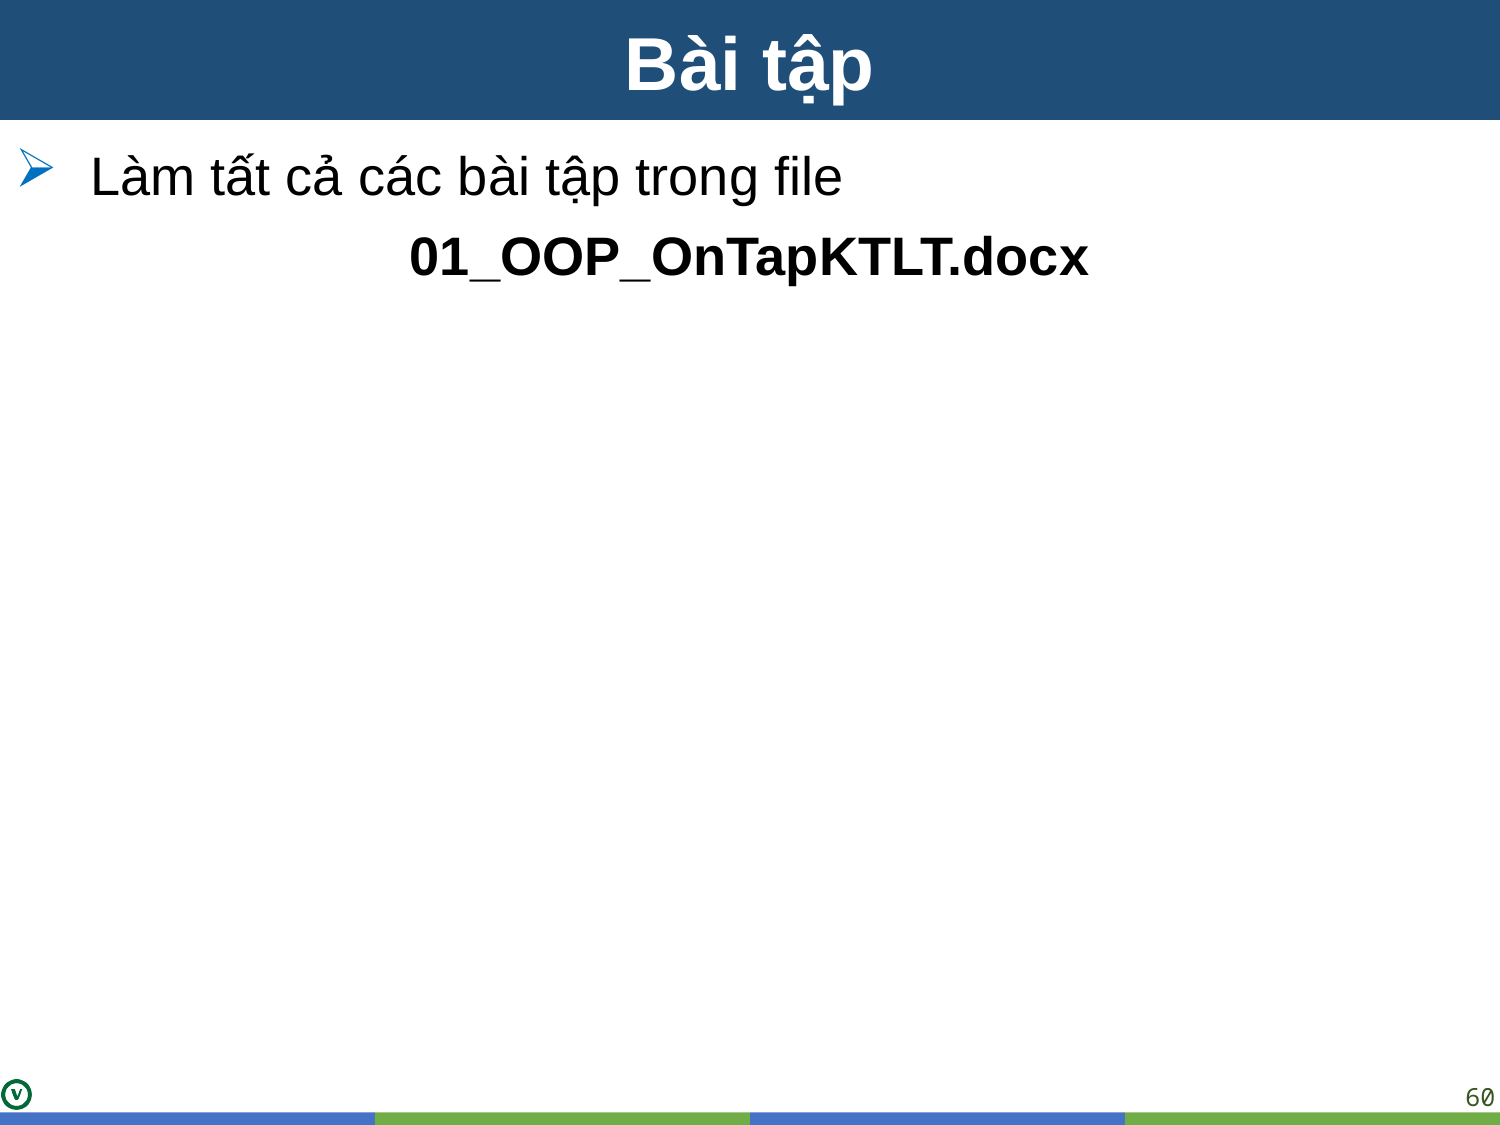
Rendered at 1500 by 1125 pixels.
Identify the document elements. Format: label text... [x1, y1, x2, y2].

text_box Bài tập [0, 0, 1500, 120]
text_box Làm tất cả các bài tập trong file 01_OOP_OnTapKTLT.docx [0, 120, 1500, 1125]
